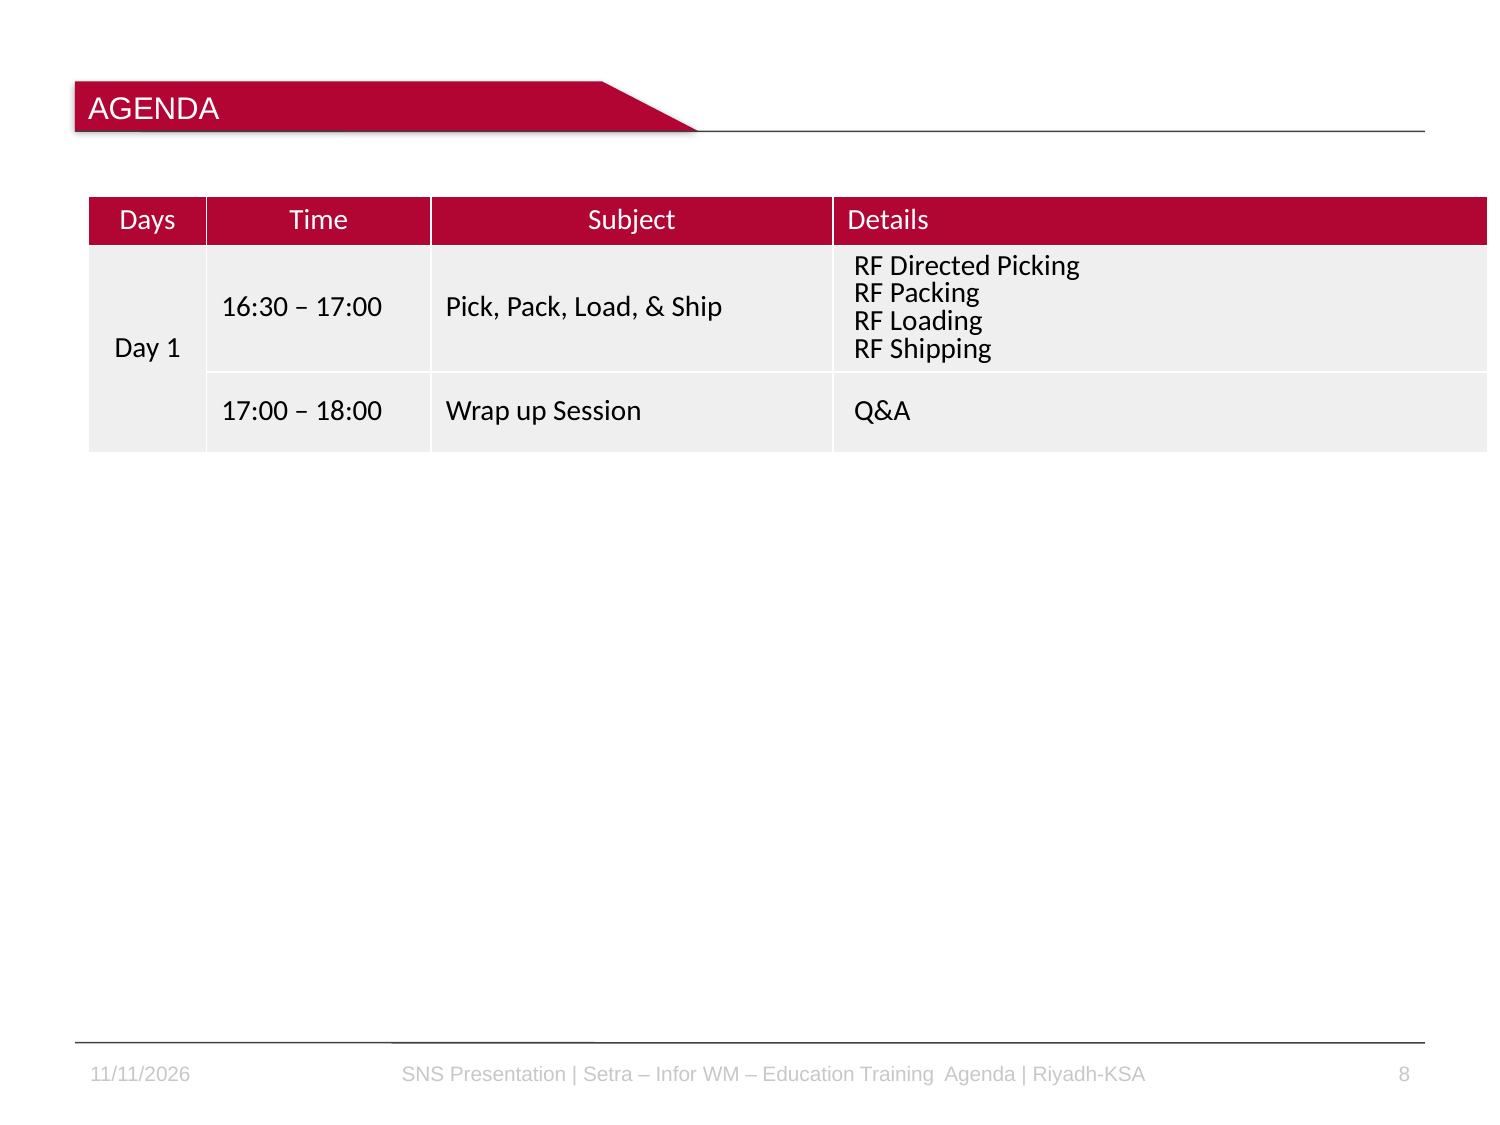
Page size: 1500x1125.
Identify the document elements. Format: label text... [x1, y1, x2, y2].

table_cell RF Directed Picking RF Packing RF Loading RF Shipping [834, 246, 1487, 371]
table_cell Wrap up Session [432, 373, 832, 452]
table_cell Q&A [834, 373, 1487, 452]
table_header Time [207, 197, 430, 245]
table_cell Pick, Pack, Load, & Ship [432, 246, 832, 371]
table_header Subject [432, 197, 832, 245]
table_cell Day 1 [89, 246, 206, 452]
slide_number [75, 1042, 371, 1103]
footer SNS Presentation | Setra – Infor WM – Education Training Agenda | Riyadh-KSA [371, 1042, 1074, 1103]
table_header Details [834, 197, 1487, 245]
table_cell 17:00 – 18:00 [207, 373, 430, 452]
table_header Days [89, 197, 206, 245]
table_cell 16:30 – 17:00 [207, 246, 430, 371]
list AGENDA [73, 81, 699, 132]
slide_number 8 [1074, 1042, 1425, 1103]
